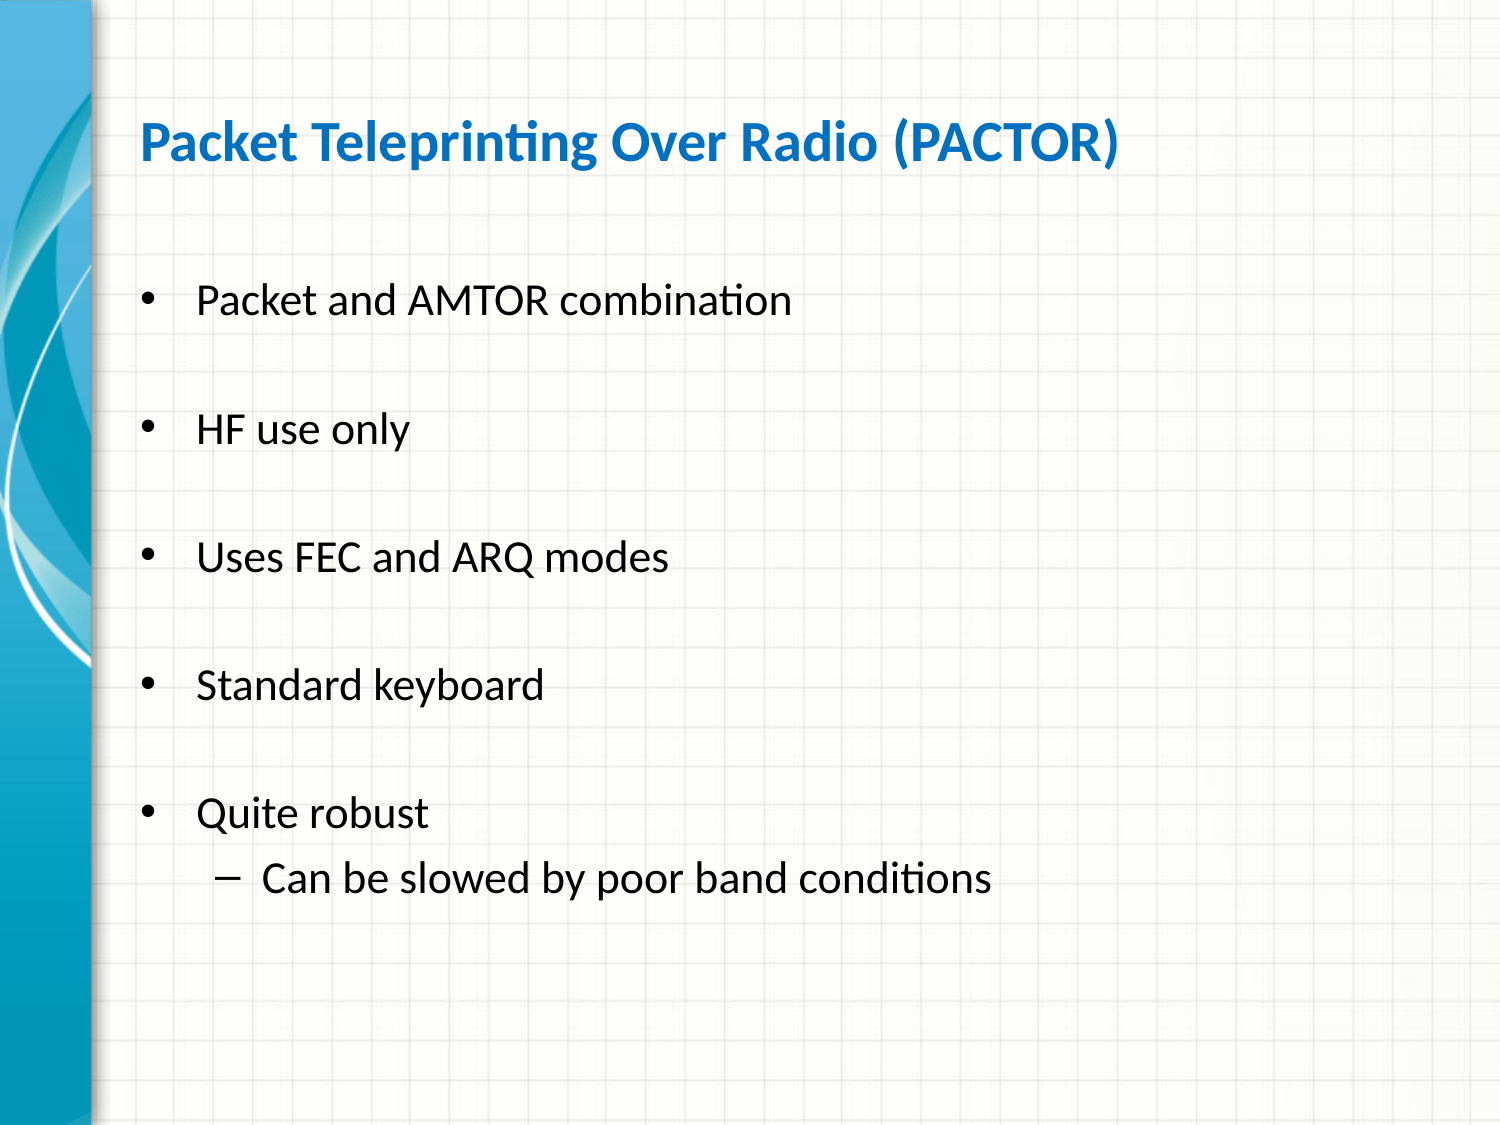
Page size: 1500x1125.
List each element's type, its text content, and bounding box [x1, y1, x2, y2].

title Packet Teleprinting Over Radio (PACTOR) [125, 44, 1450, 232]
picture [0, 0, 1500, 1125]
list Packet and AMTOR combination HF use only Uses FEC and ARQ modes Standard keyboard Quite robust Can be slowed by poor band conditions [125, 262, 1450, 1005]
